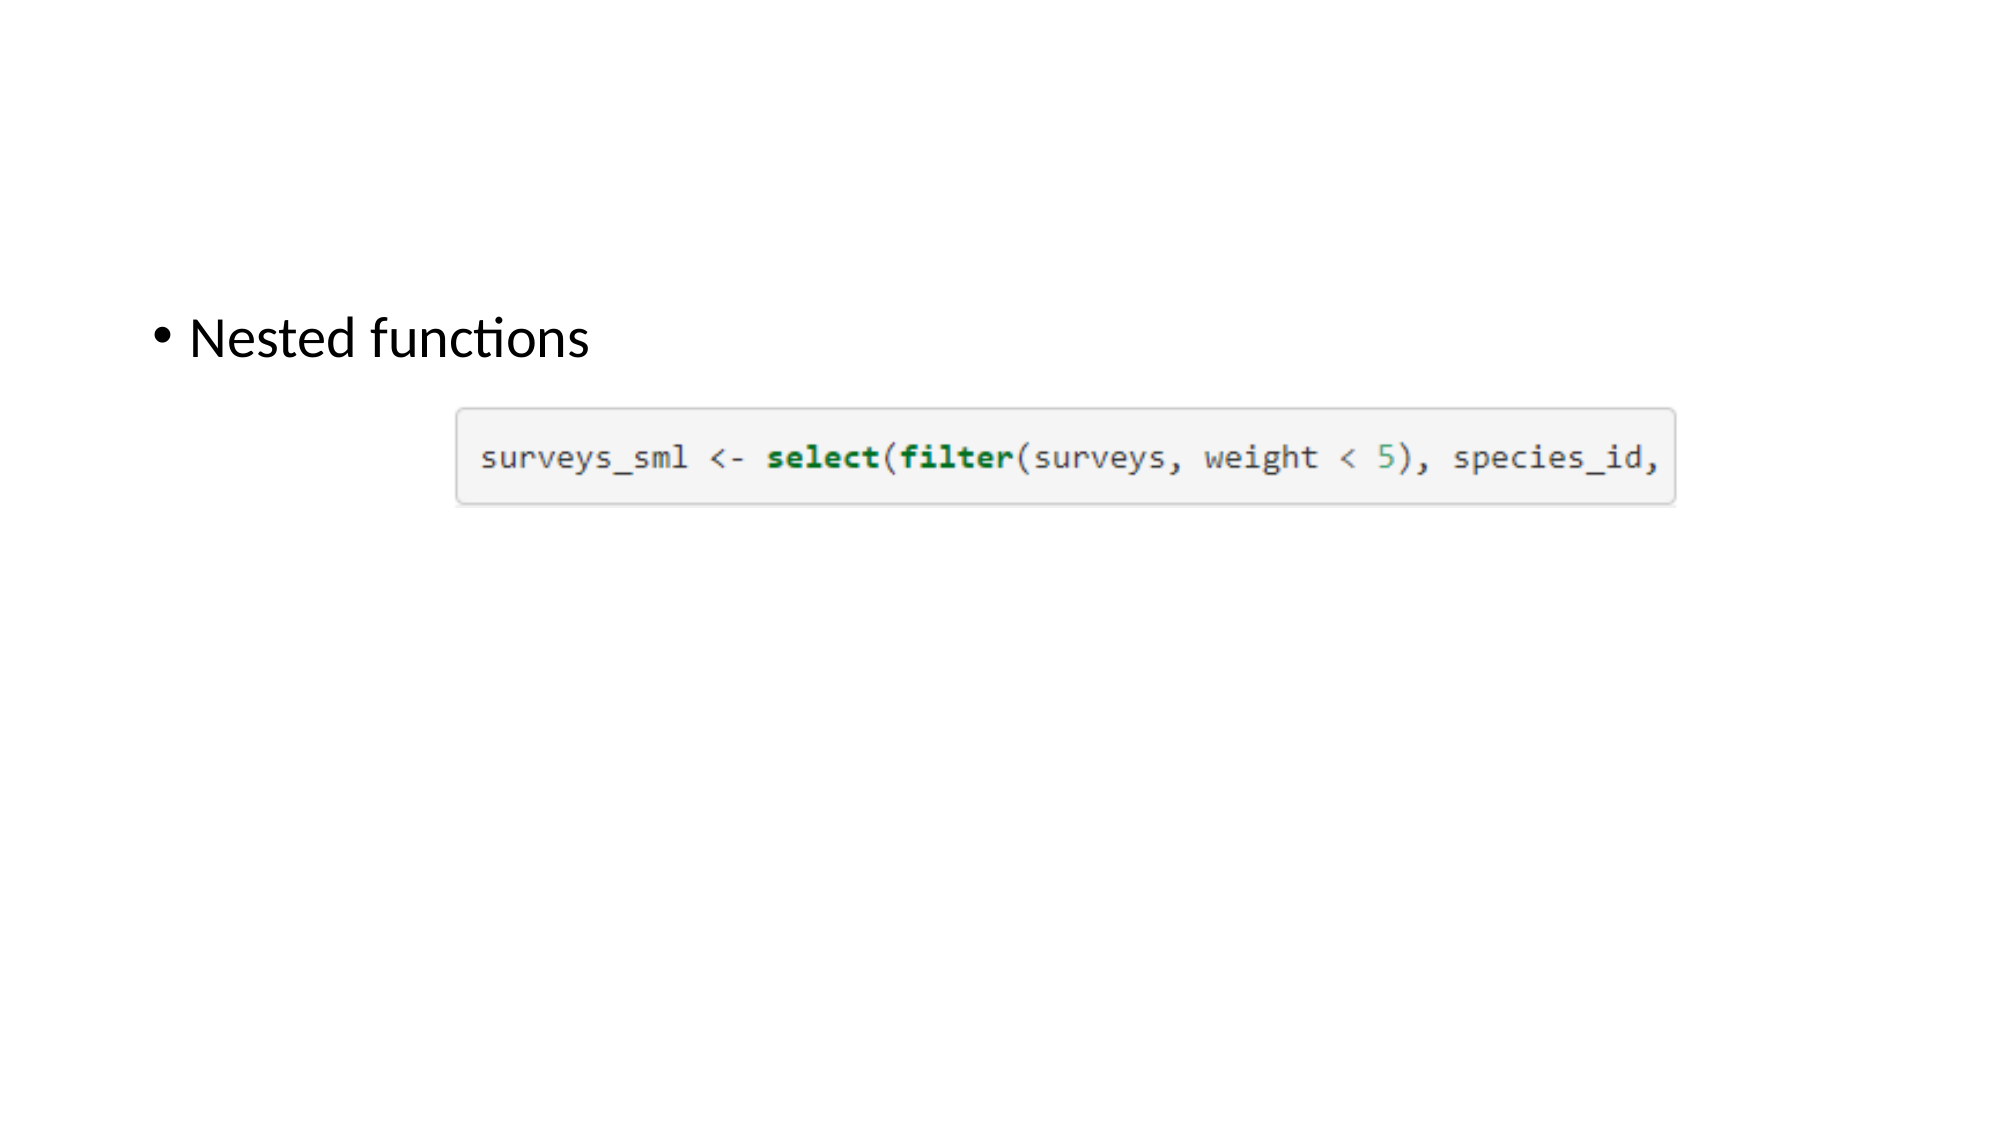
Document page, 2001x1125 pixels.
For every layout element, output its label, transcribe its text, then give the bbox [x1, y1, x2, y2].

list Nested functions [137, 299, 1863, 1014]
picture [412, 394, 1691, 508]
